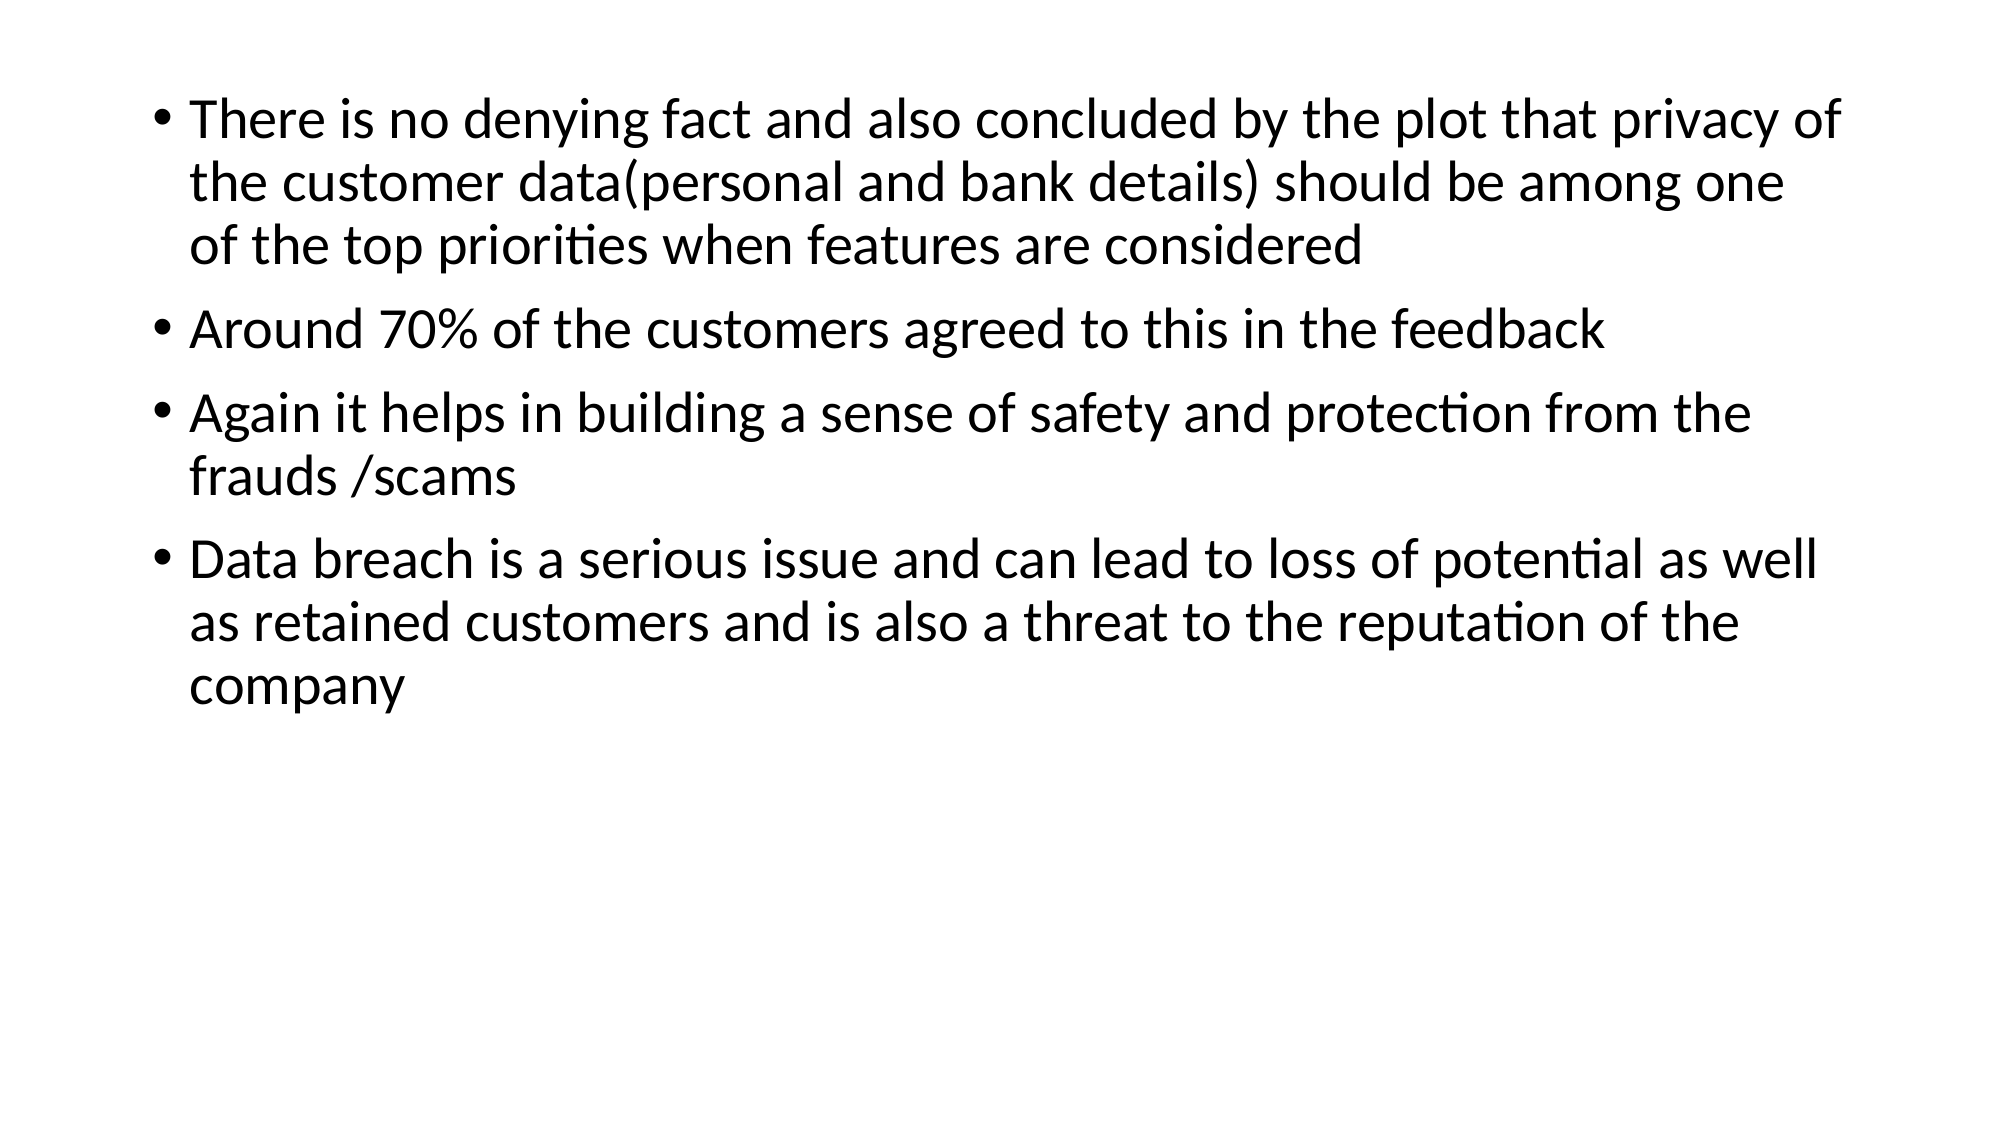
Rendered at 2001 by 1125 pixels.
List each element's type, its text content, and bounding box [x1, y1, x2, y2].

list There is no denying fact and also concluded by the plot that privacy of the customer data(personal and bank details) should be among one of the top priorities when features are considered Around 70% of the customers agreed to this in the feedback Again it helps in building a sense of safety and protection from the frauds /scams Data breach is a serious issue and can lead to loss of potential as well as retained customers and is also a threat to the reputation of the company [137, 80, 1863, 1014]
